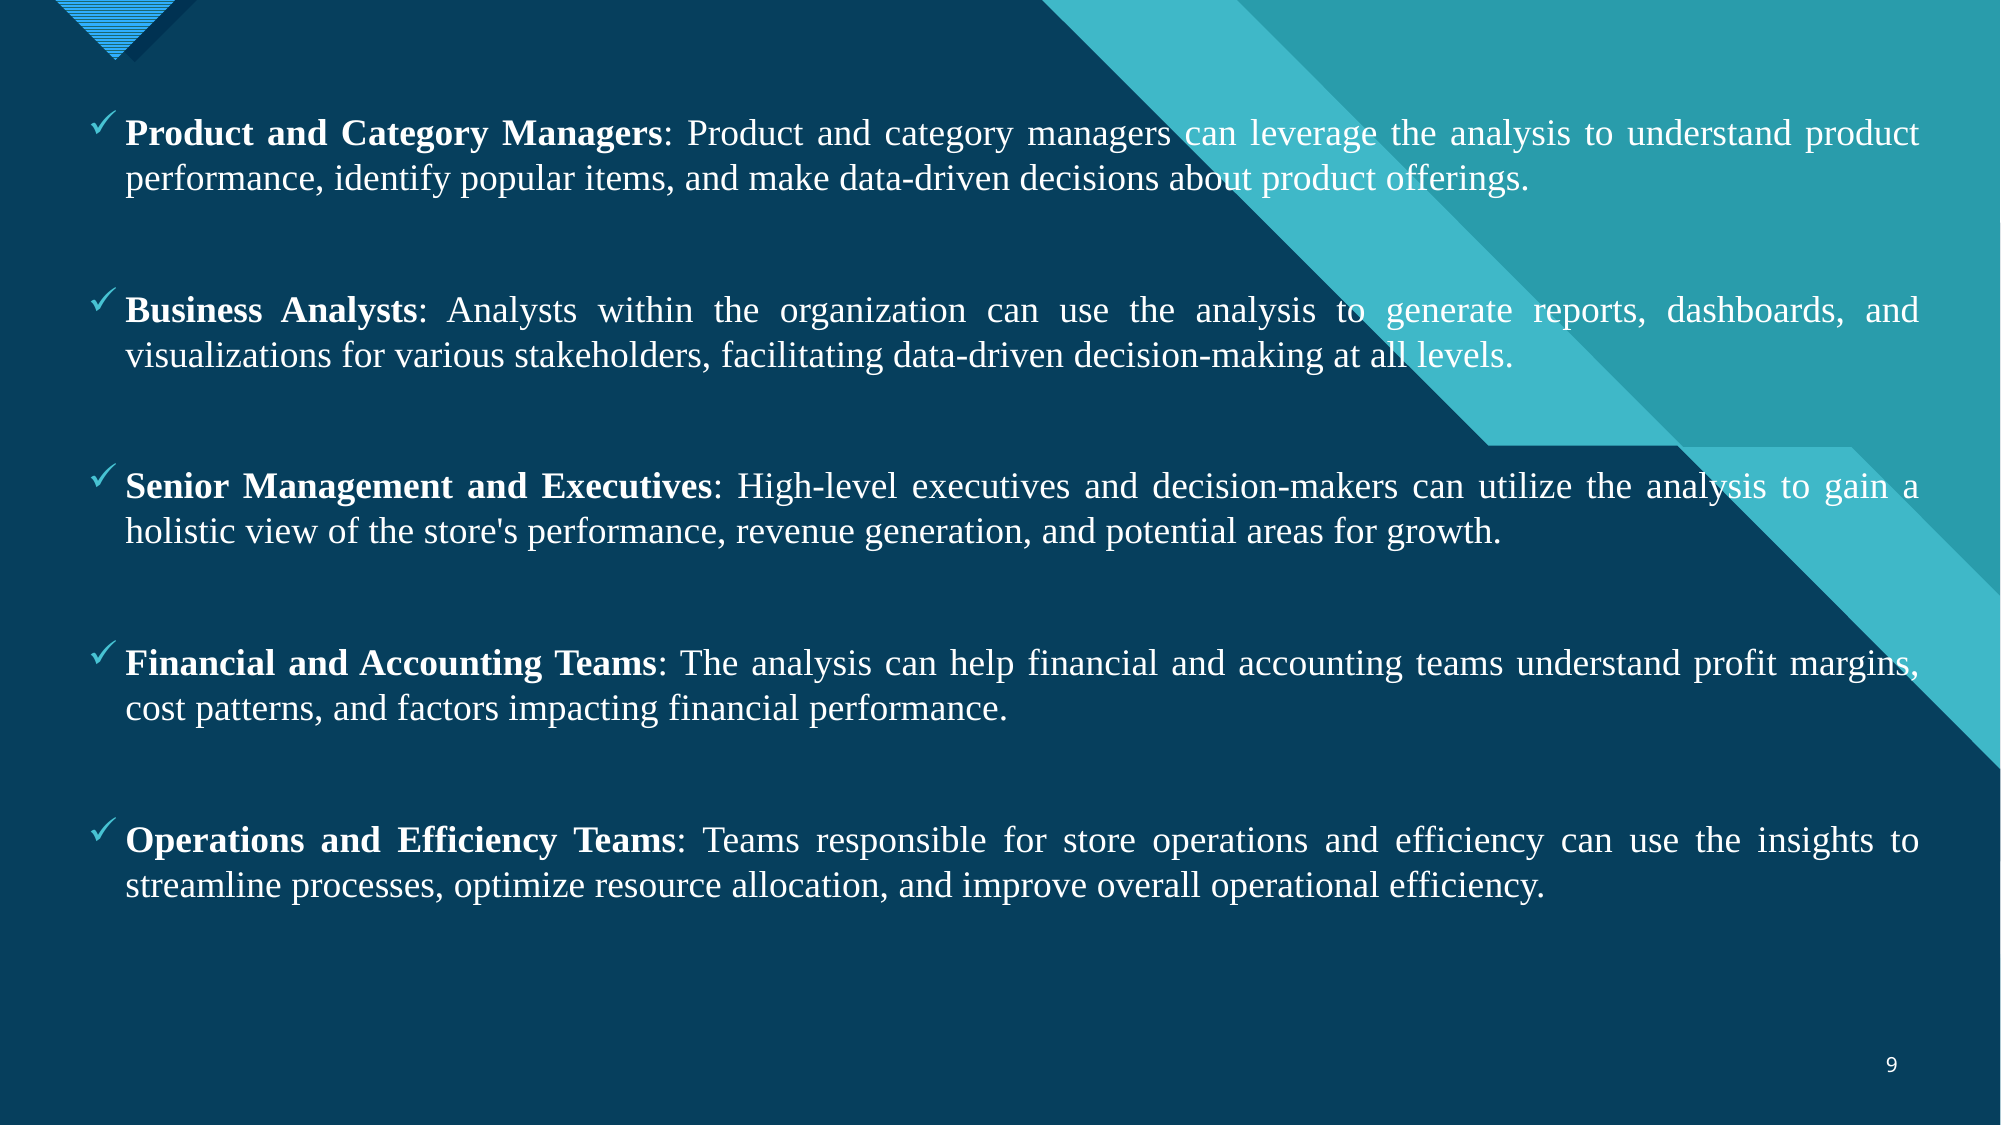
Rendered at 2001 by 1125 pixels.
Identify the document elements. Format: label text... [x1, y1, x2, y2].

list Product and Category Managers: Product and category managers can leverage the analysis to understand product performance, identify popular items, and make data-driven decisions about product offerings. Business Analysts: Analysts within the organization can use the analysis to generate reports, dashboards, and visualizations for various stakeholders, facilitating data-driven decision-making at all levels. Senior Management and Executives: High-level executives and decision-makers can utilize the analysis to gain a holistic view of the store's performance, revenue generation, and potential areas for growth. Financial and Accounting Teams: The analysis can help financial and accounting teams understand profit margins, cost patterns, and factors impacting financial performance. Operations and Efficiency Teams: Teams responsible for store operations and efficiency can use the insights to streamline processes, optimize resource allocation, and improve overall operational efficiency. [72, 100, 1937, 919]
slide_number 9 [1845, 1035, 1913, 1096]
